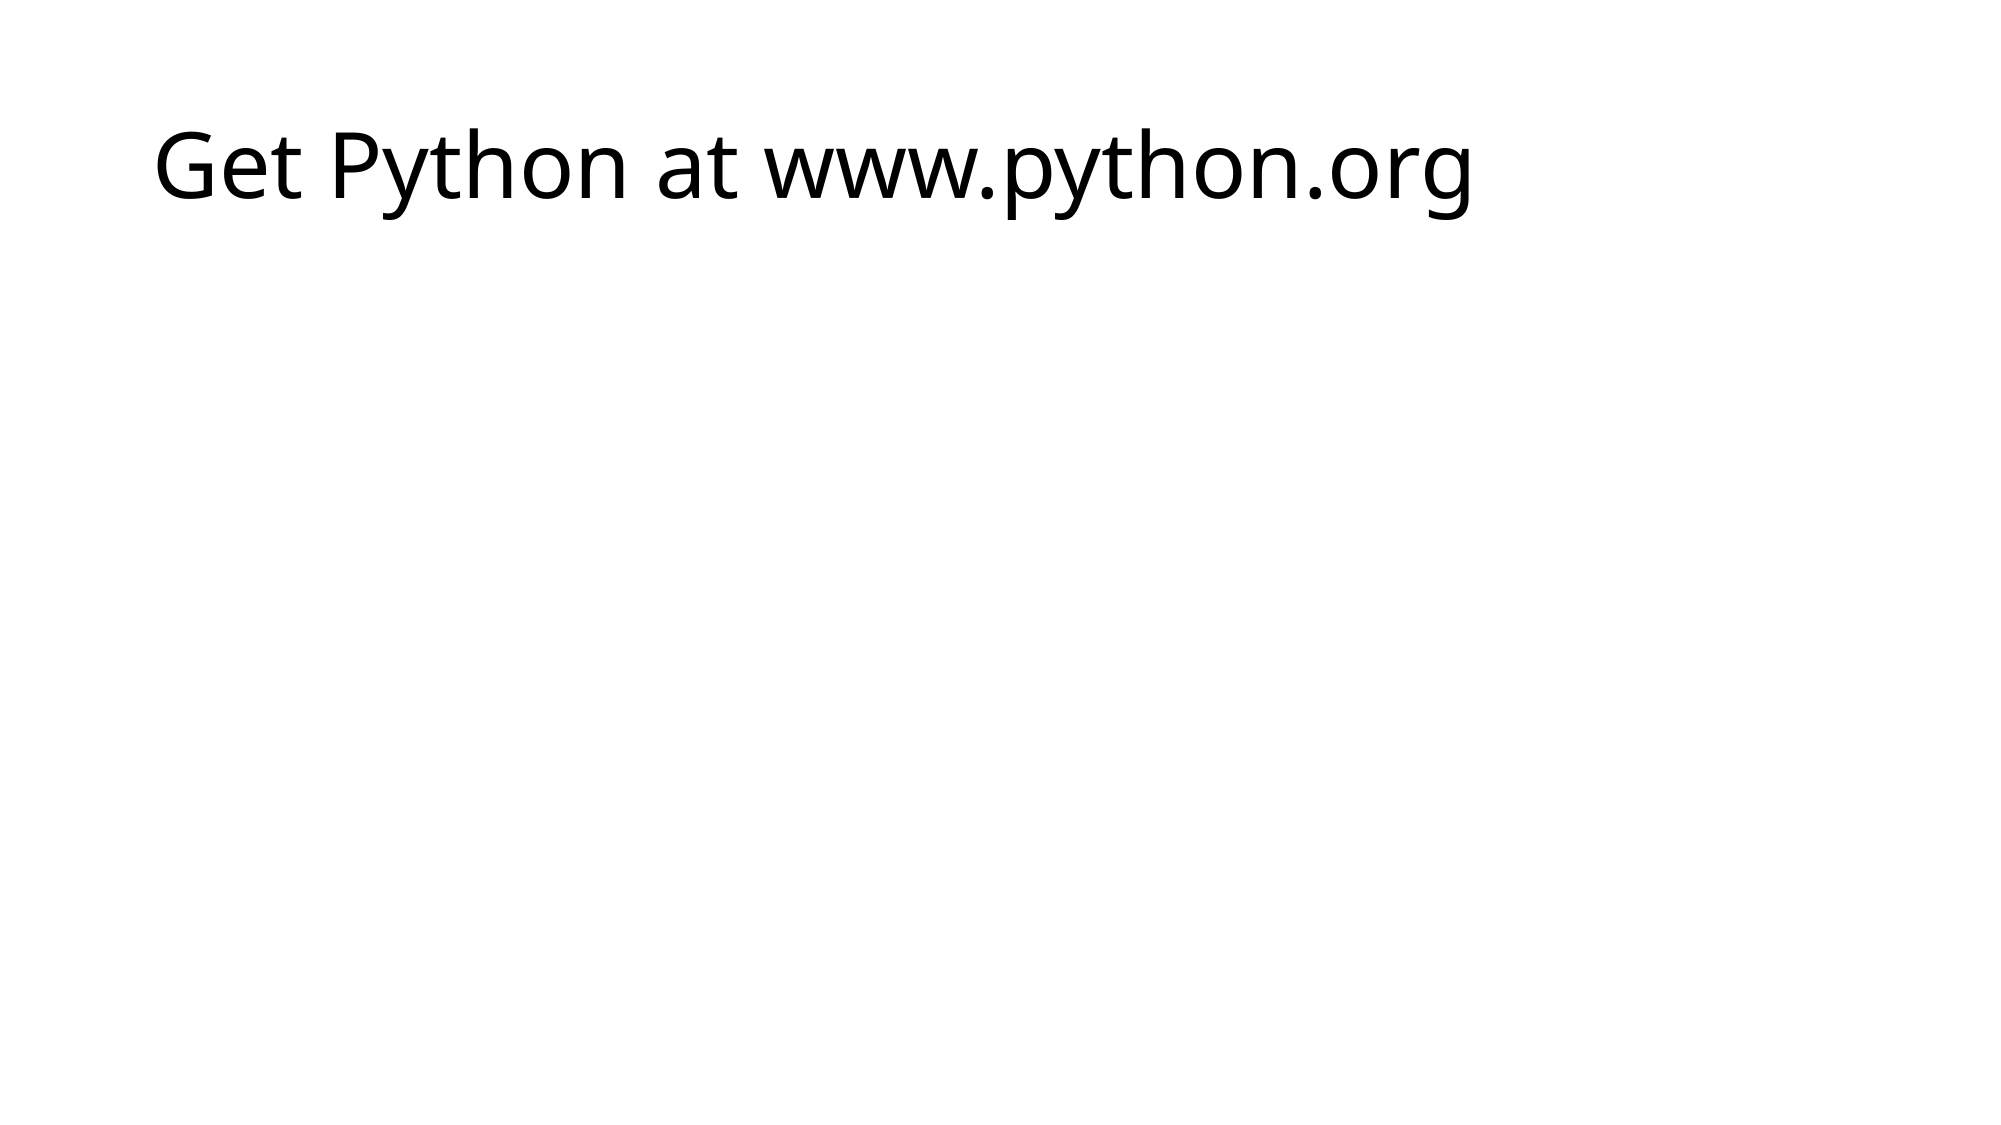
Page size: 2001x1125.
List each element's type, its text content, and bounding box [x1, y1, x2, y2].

title Get Python at www.python.org [137, 59, 1863, 278]
